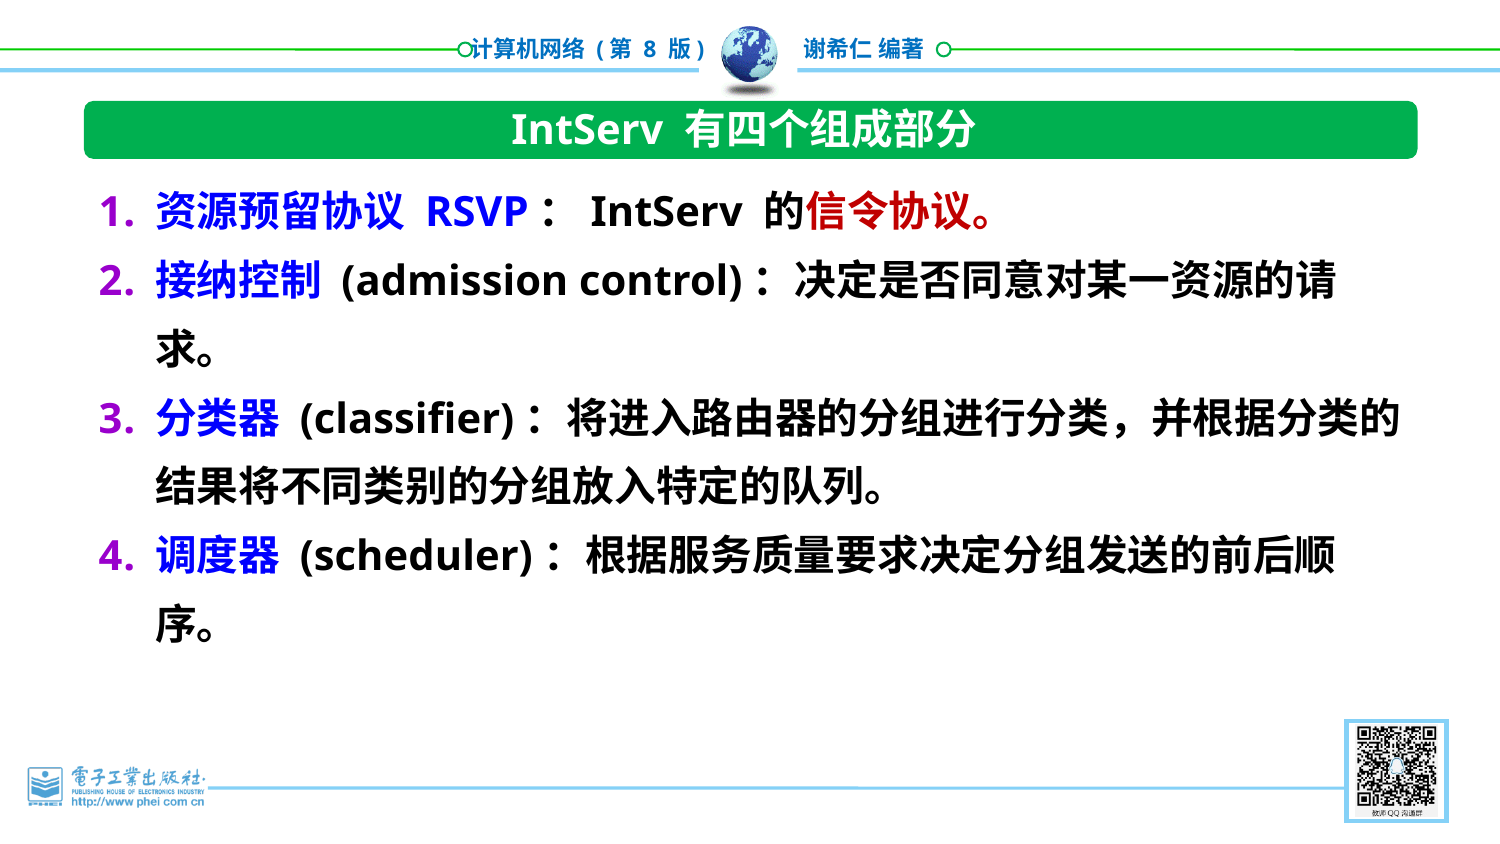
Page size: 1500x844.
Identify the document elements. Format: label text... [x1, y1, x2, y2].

text_box IntServ 有四个组成部分 [496, 95, 992, 161]
text_box 资源预留协议 RSVP：IntServ 的信令协议。 接纳控制 (admission control)：决定是否同意对某一资源的请求。 分类器 (classifier)：将进入路由器的分组进行分类，并根据分类的结果将不同类别的分组放入特定的队列。 调度器 (scheduler)：根据服务质量要求决定分组发送的前后顺序。 [83, 159, 1432, 655]
text_box [992, 100, 1418, 159]
picture [1355, 724, 1438, 817]
text_box [83, 100, 496, 159]
picture [719, 24, 779, 95]
picture [23, 764, 208, 809]
